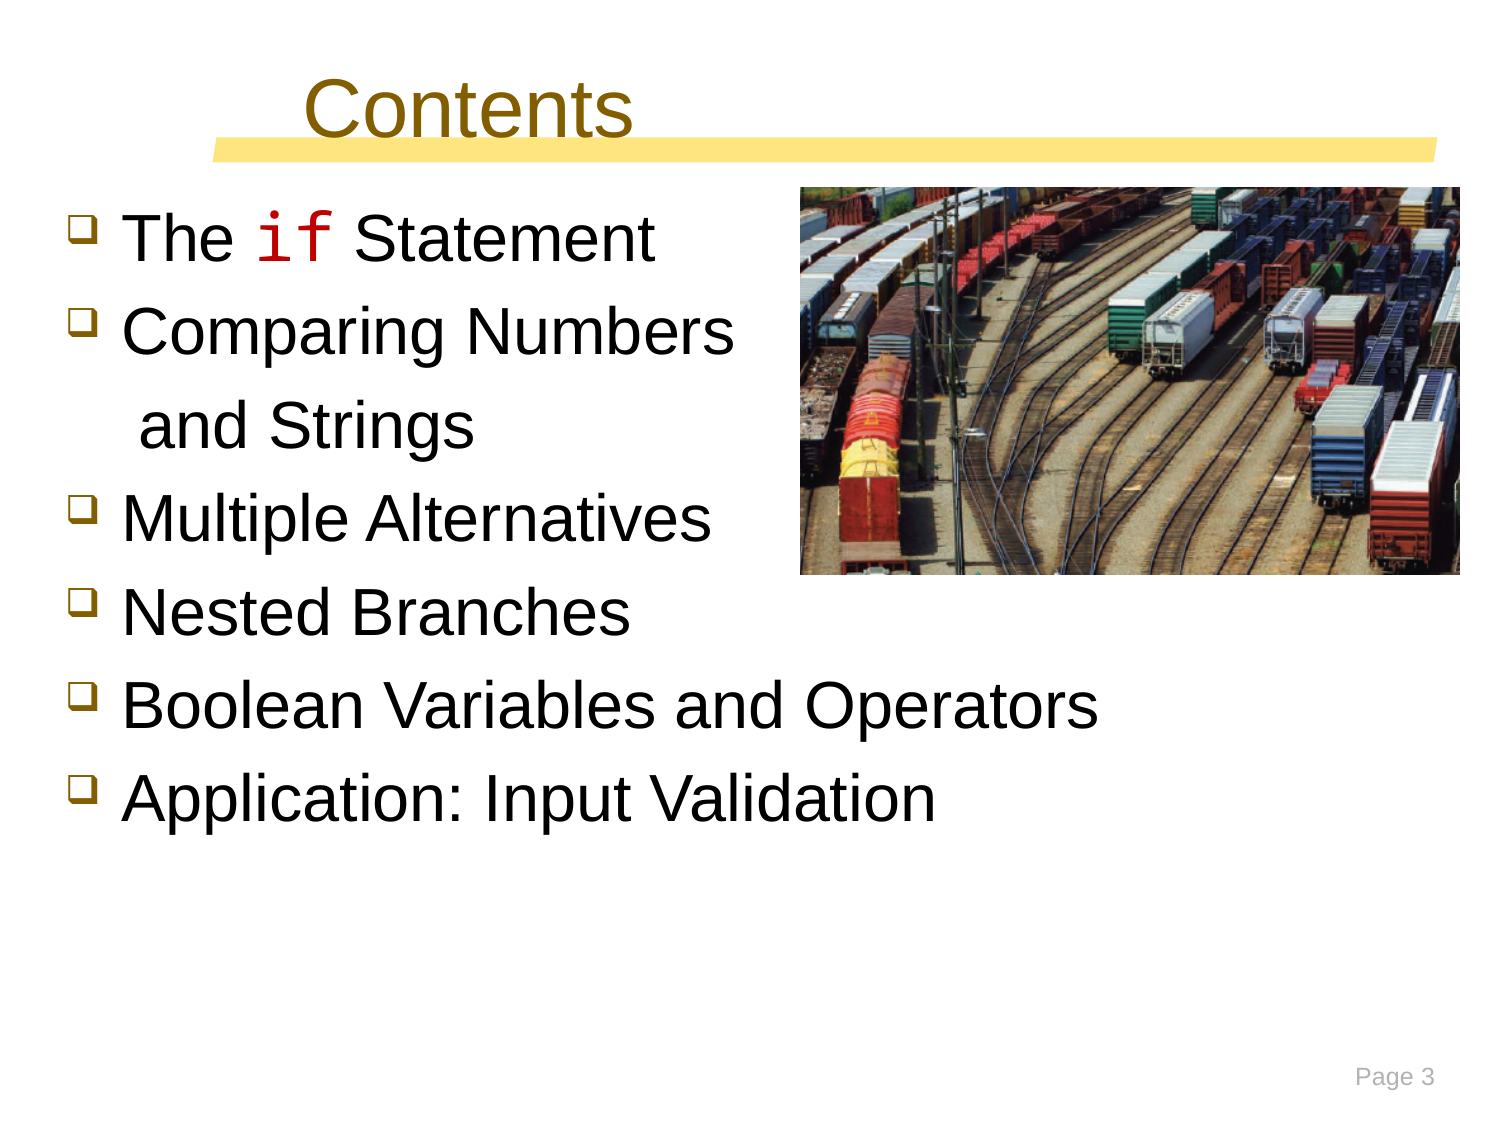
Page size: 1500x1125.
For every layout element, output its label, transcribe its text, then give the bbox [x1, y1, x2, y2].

picture [799, 187, 1460, 576]
title Contents [287, 44, 1451, 163]
slide_number Page 3 [1187, 1050, 1450, 1100]
list The if Statement Comparing Numbers and Strings Multiple Alternatives Nested Branches Boolean Variables and Operators Application: Input Validation [49, 187, 1438, 1026]
